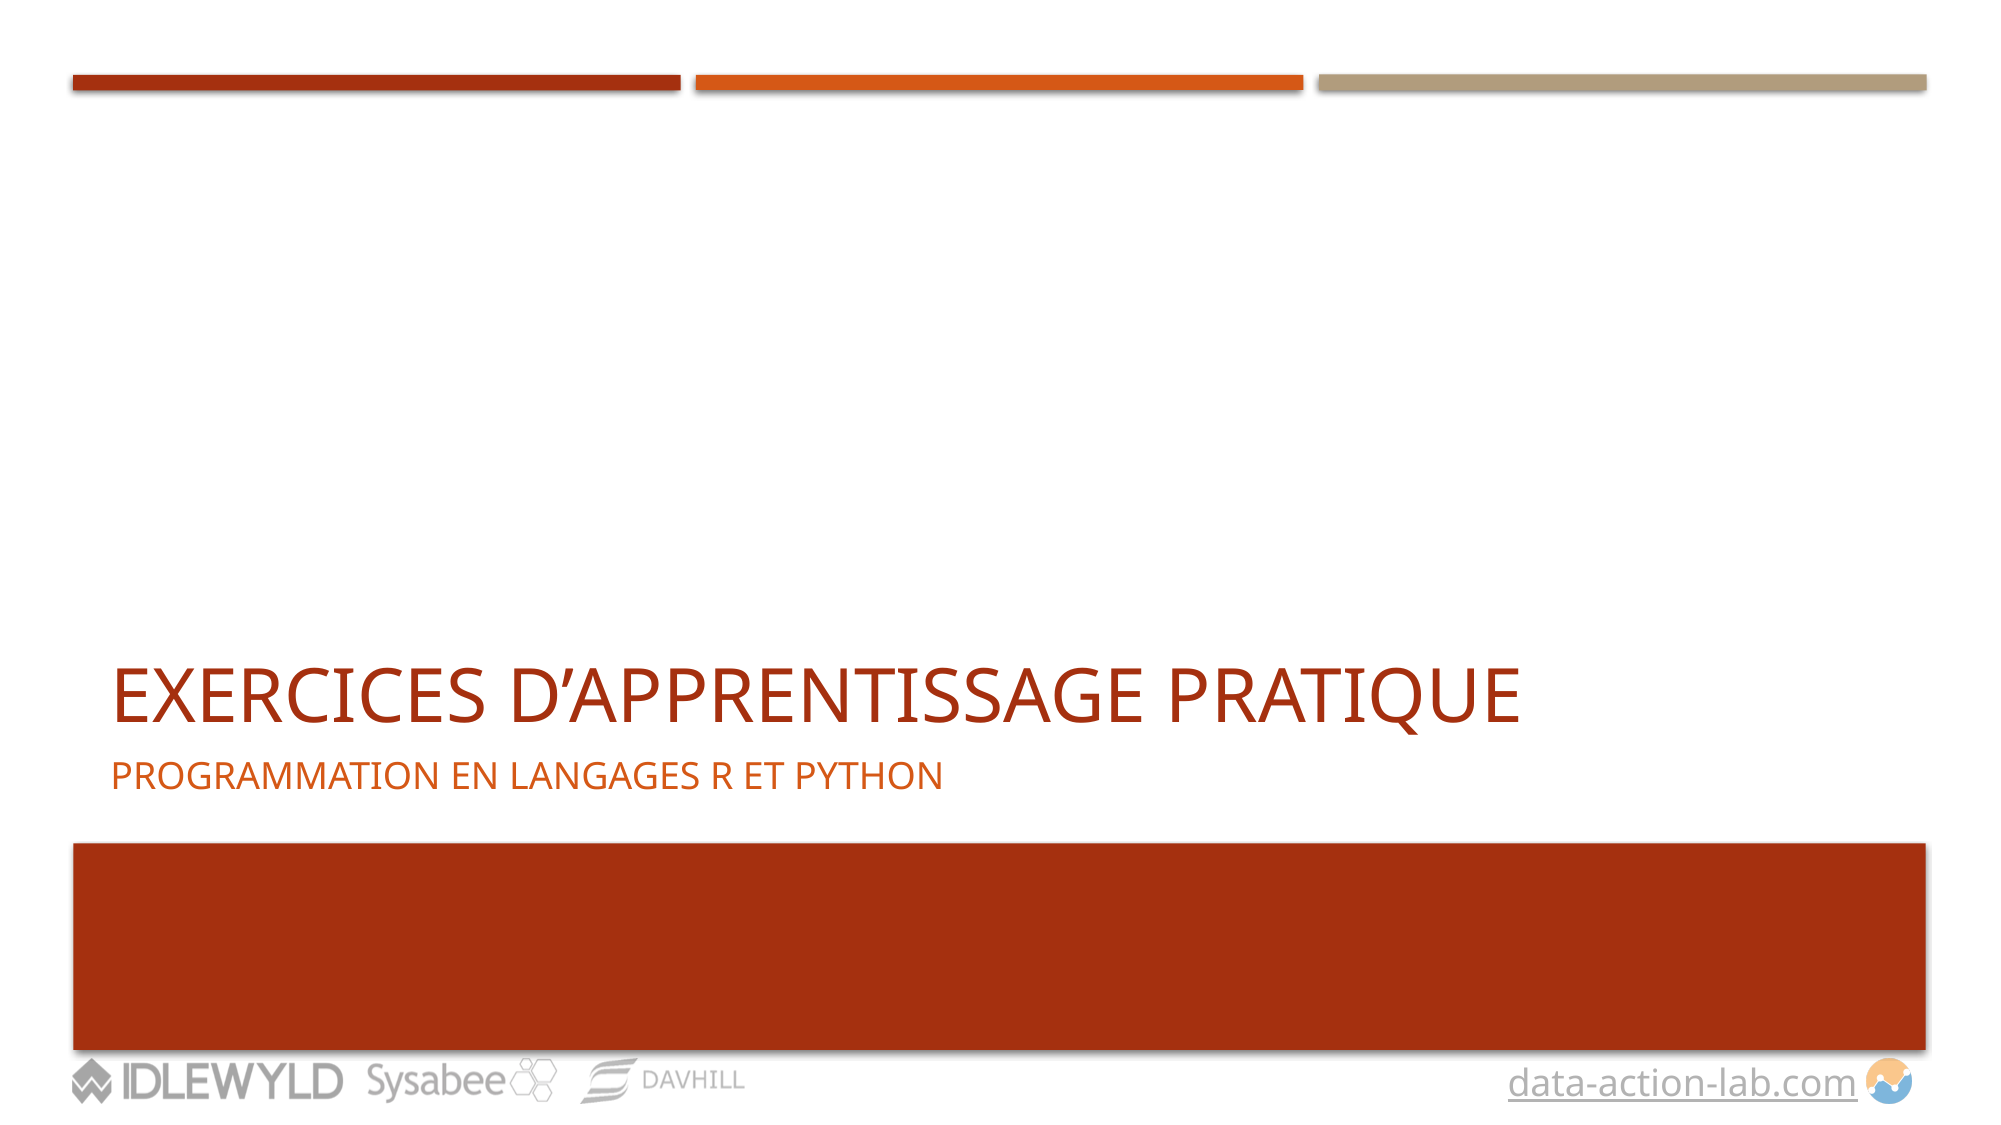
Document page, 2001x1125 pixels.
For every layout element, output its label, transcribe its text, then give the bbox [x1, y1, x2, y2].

title EXERCICES D’APPRENTISSAGE PRATIQUE [95, 499, 1905, 744]
list PROGRAMMATION EN LANGAGES R ET PYTHON [95, 744, 1905, 844]
picture [72, 1058, 745, 1104]
